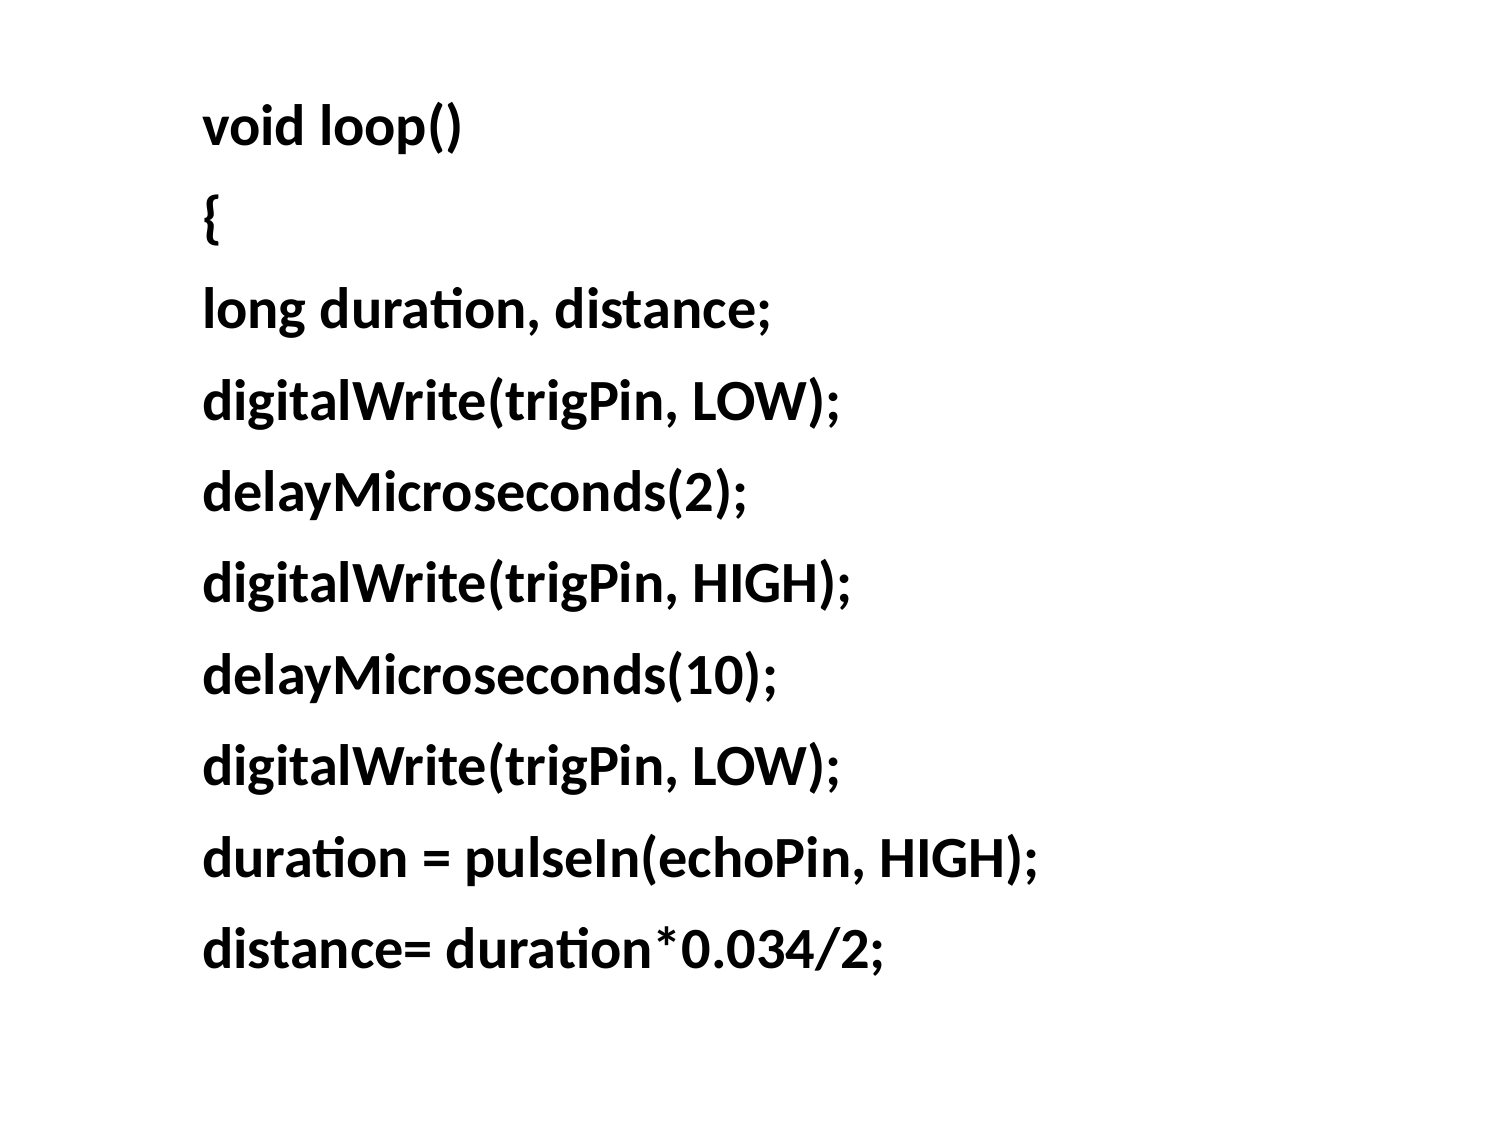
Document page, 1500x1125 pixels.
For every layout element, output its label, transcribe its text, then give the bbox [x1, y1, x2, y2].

text_box void loop() { long duration, distance; digitalWrite(trigPin, LOW); delayMicroseconds(2); digitalWrite(trigPin, HIGH); delayMicroseconds(10); digitalWrite(trigPin, LOW); duration = pulseIn(echoPin, HIGH); distance= duration*0.034/2; [187, 74, 1313, 988]
